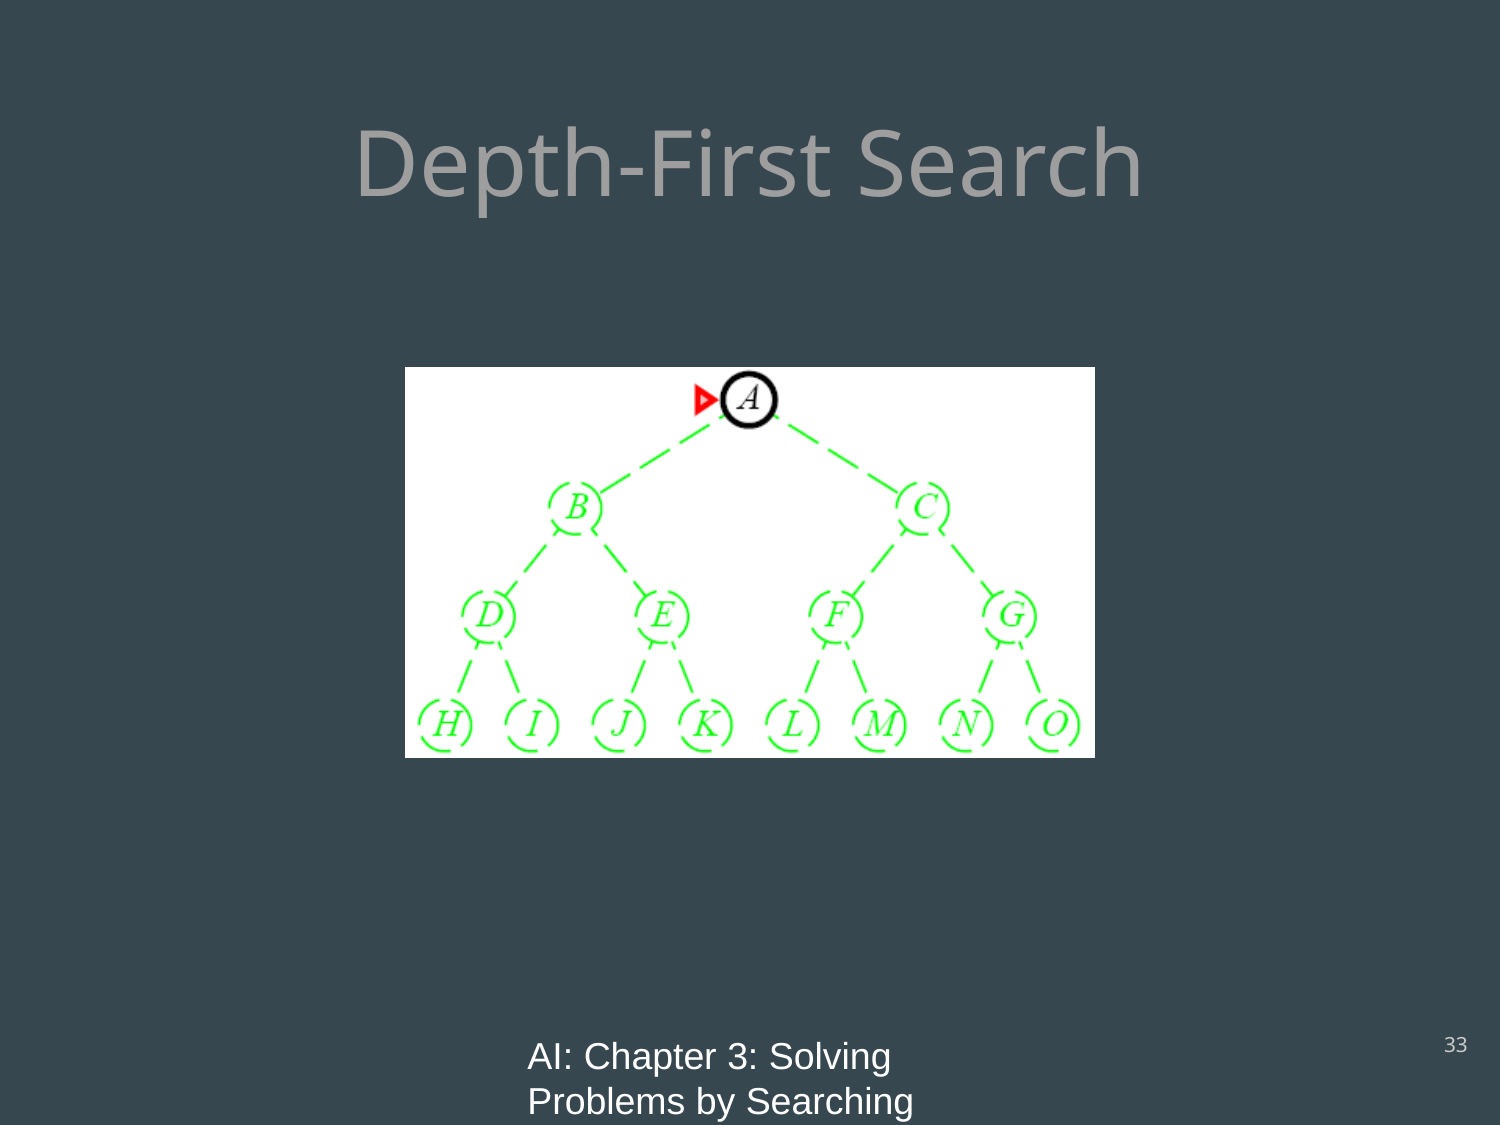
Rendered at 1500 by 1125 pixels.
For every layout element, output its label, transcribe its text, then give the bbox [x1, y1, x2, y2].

picture [405, 366, 1095, 759]
footer AI: Chapter 3: Solving Problems by Searching [512, 1024, 988, 1103]
title Depth-First Search [51, 97, 1449, 223]
slide_number ‹#› [1392, 1023, 1483, 1110]
